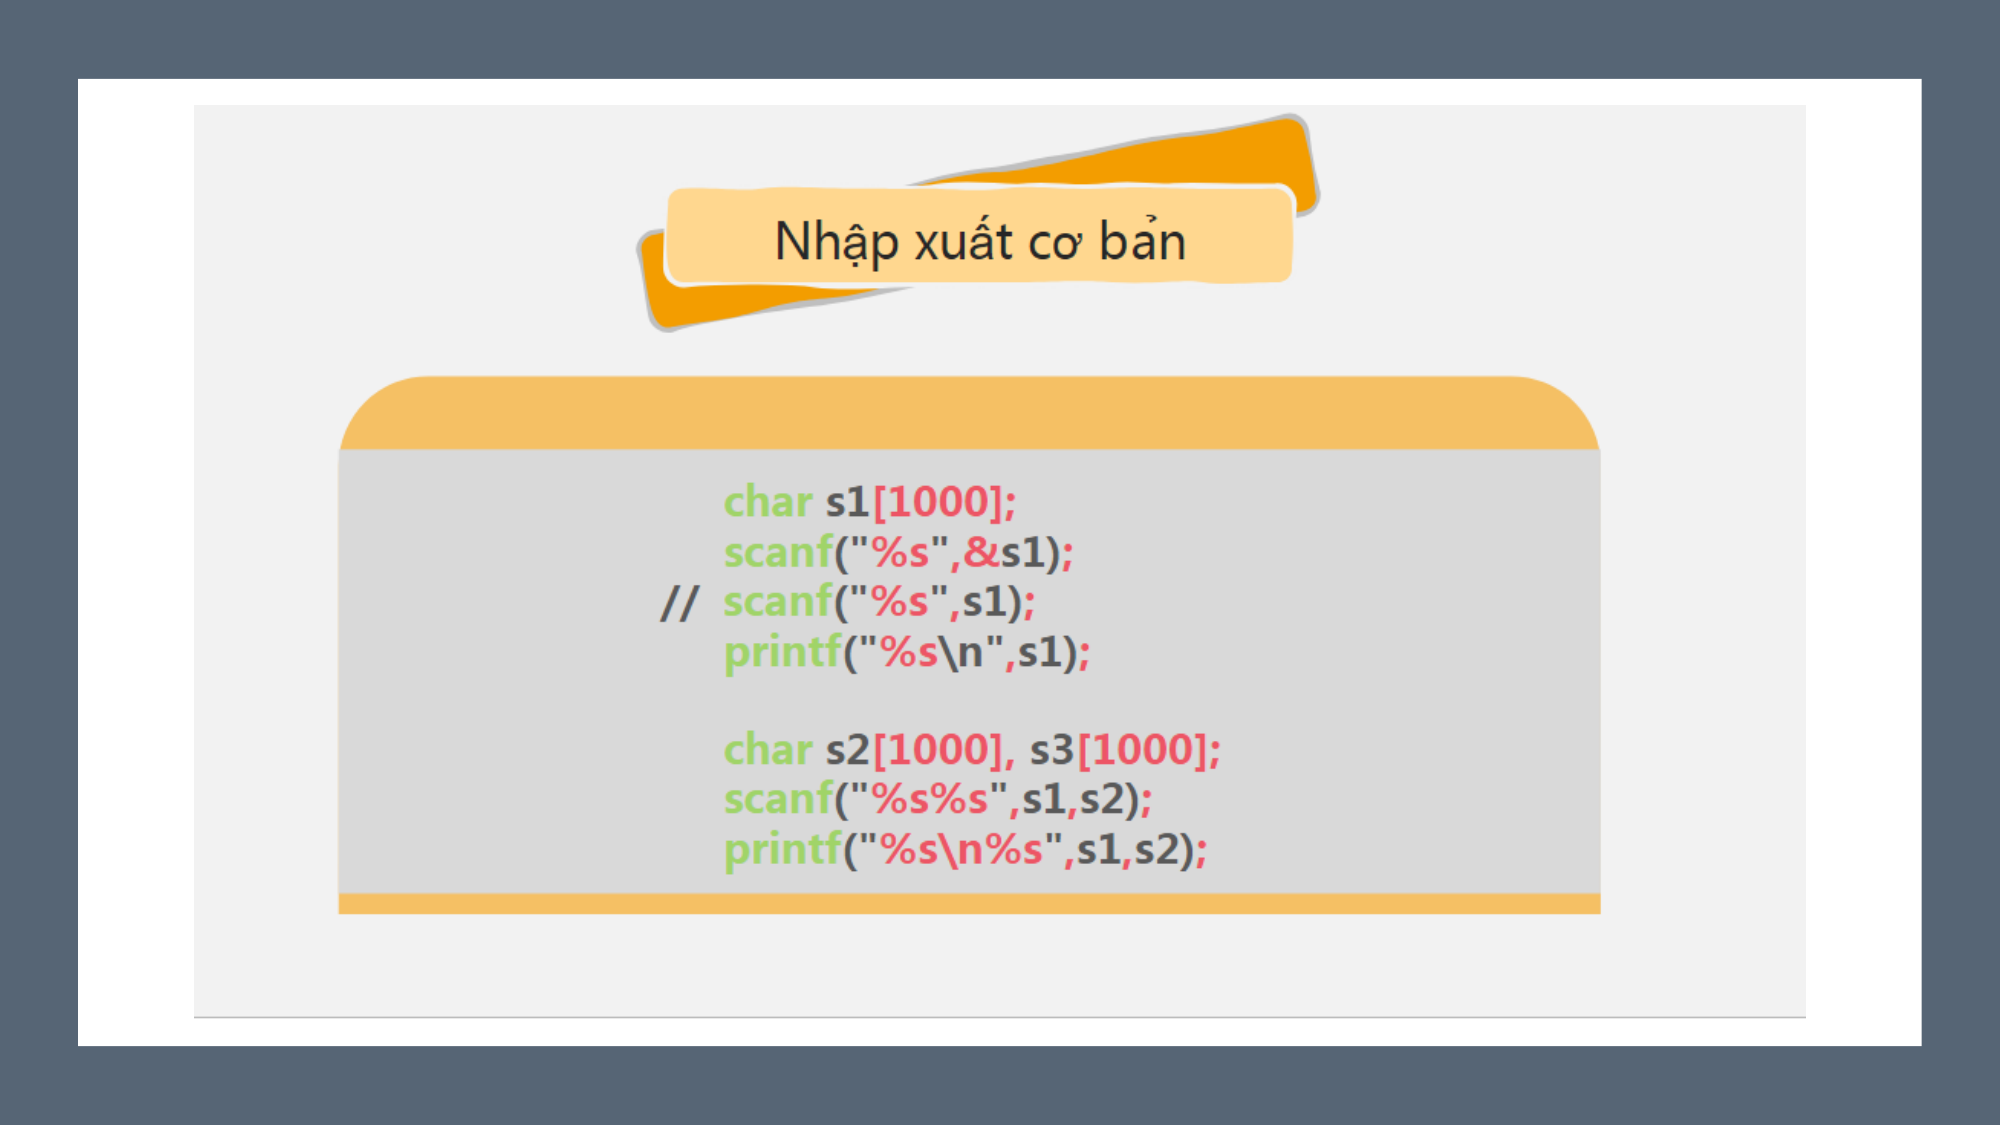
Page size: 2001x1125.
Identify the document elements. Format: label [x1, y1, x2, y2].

text_box [0, 0, 2000, 1125]
picture [194, 105, 1806, 1020]
text_box [77, 78, 1923, 1047]
